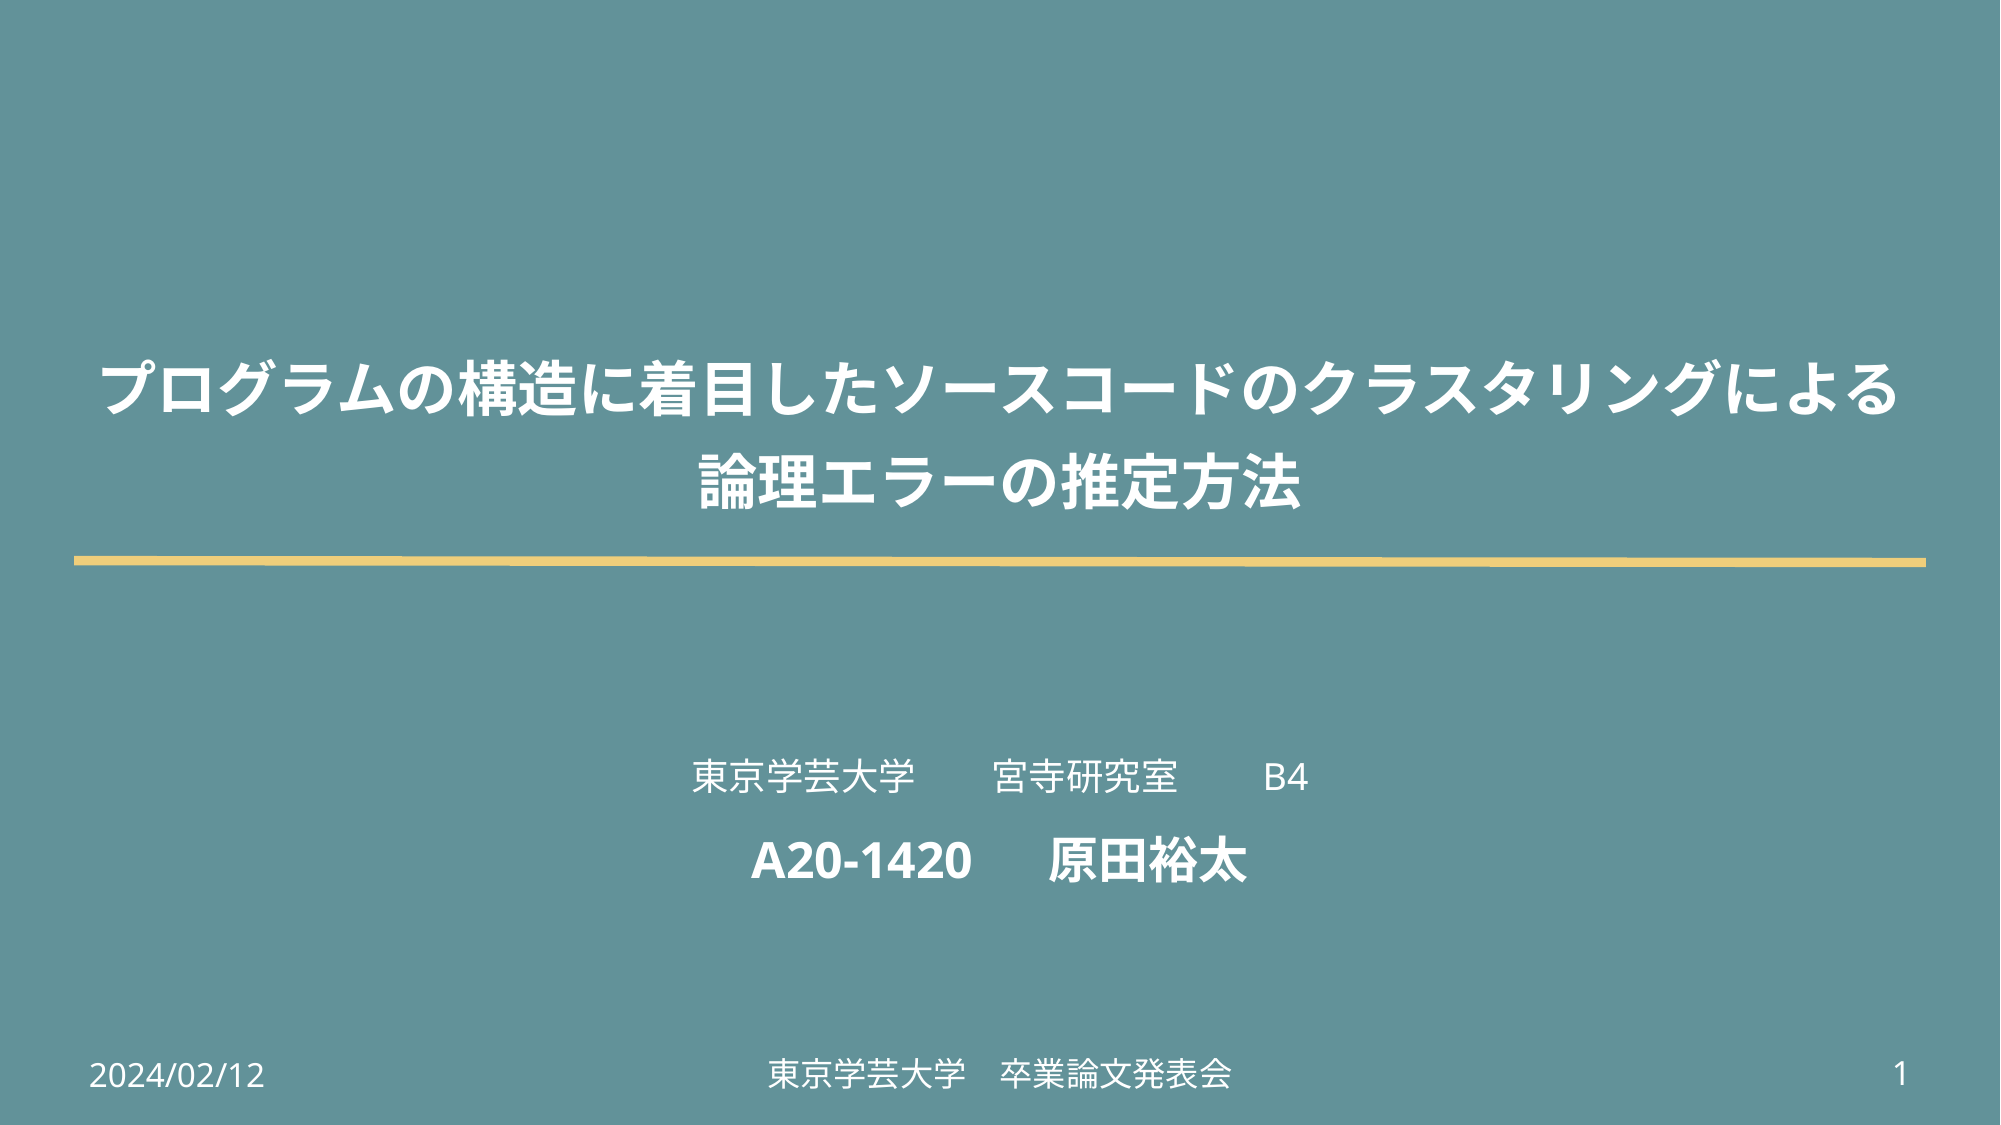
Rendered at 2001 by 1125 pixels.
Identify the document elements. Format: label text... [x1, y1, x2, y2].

text_box 東京学芸大学 宮寺研究室 B4 A20-1420 原田裕太 [586, 723, 1414, 896]
text_box [0, 0, 2000, 1125]
footer 東京学芸大学 卒業論文発表会 [624, 1042, 1376, 1105]
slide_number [74, 1044, 524, 1105]
title プログラムの構造に着目したソースコードのクラスタリングによる 論理エラーの推定方法 [44, 328, 1956, 524]
slide_number 1 [1475, 1044, 1926, 1105]
